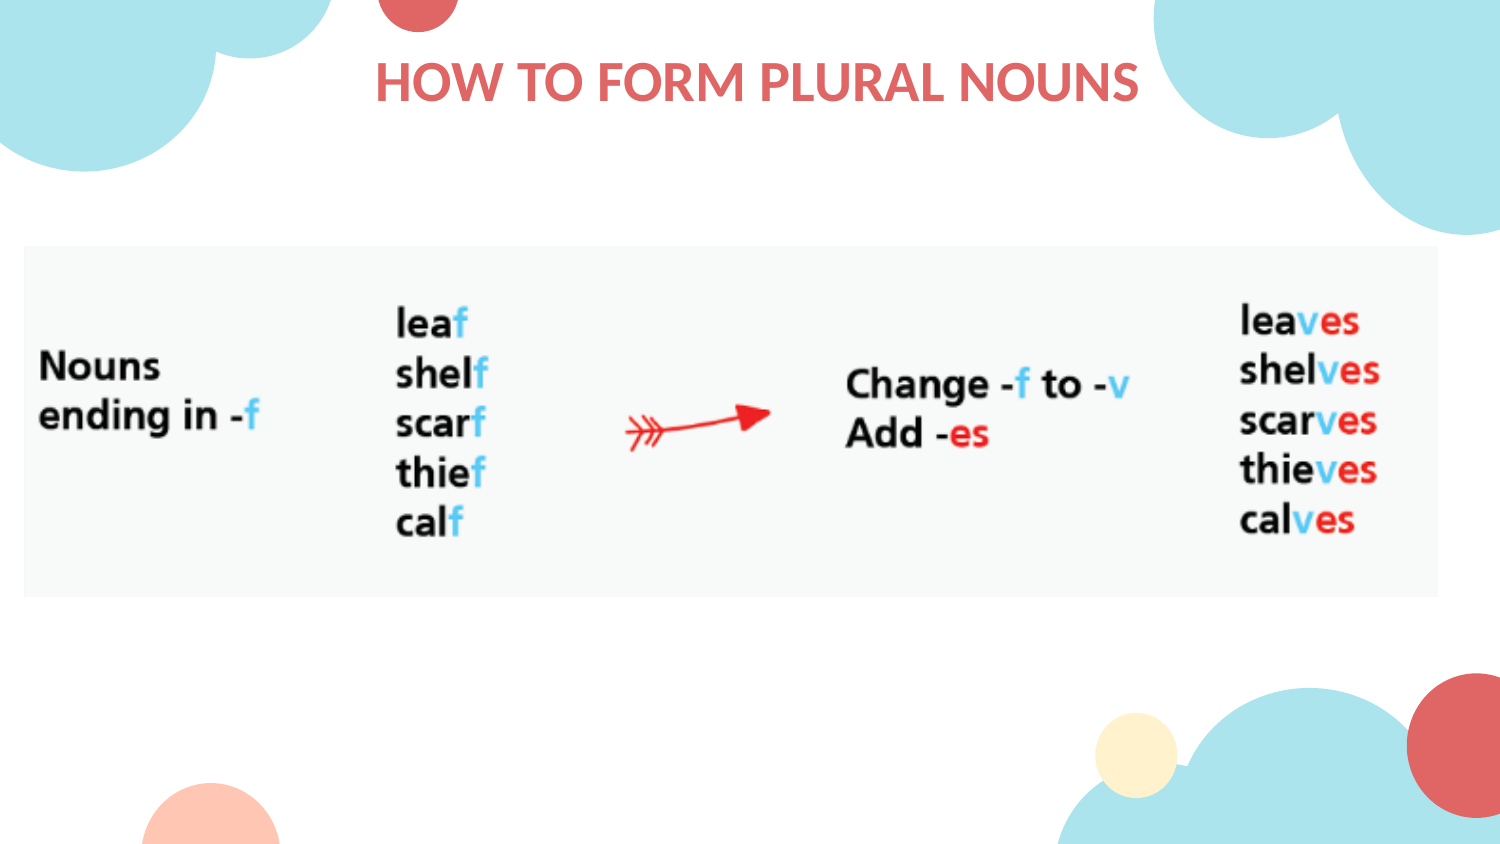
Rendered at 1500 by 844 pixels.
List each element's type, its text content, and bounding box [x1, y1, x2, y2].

text_box HOW TO FORM PLURAL NOUNS [262, 35, 1254, 152]
picture [24, 246, 1438, 598]
